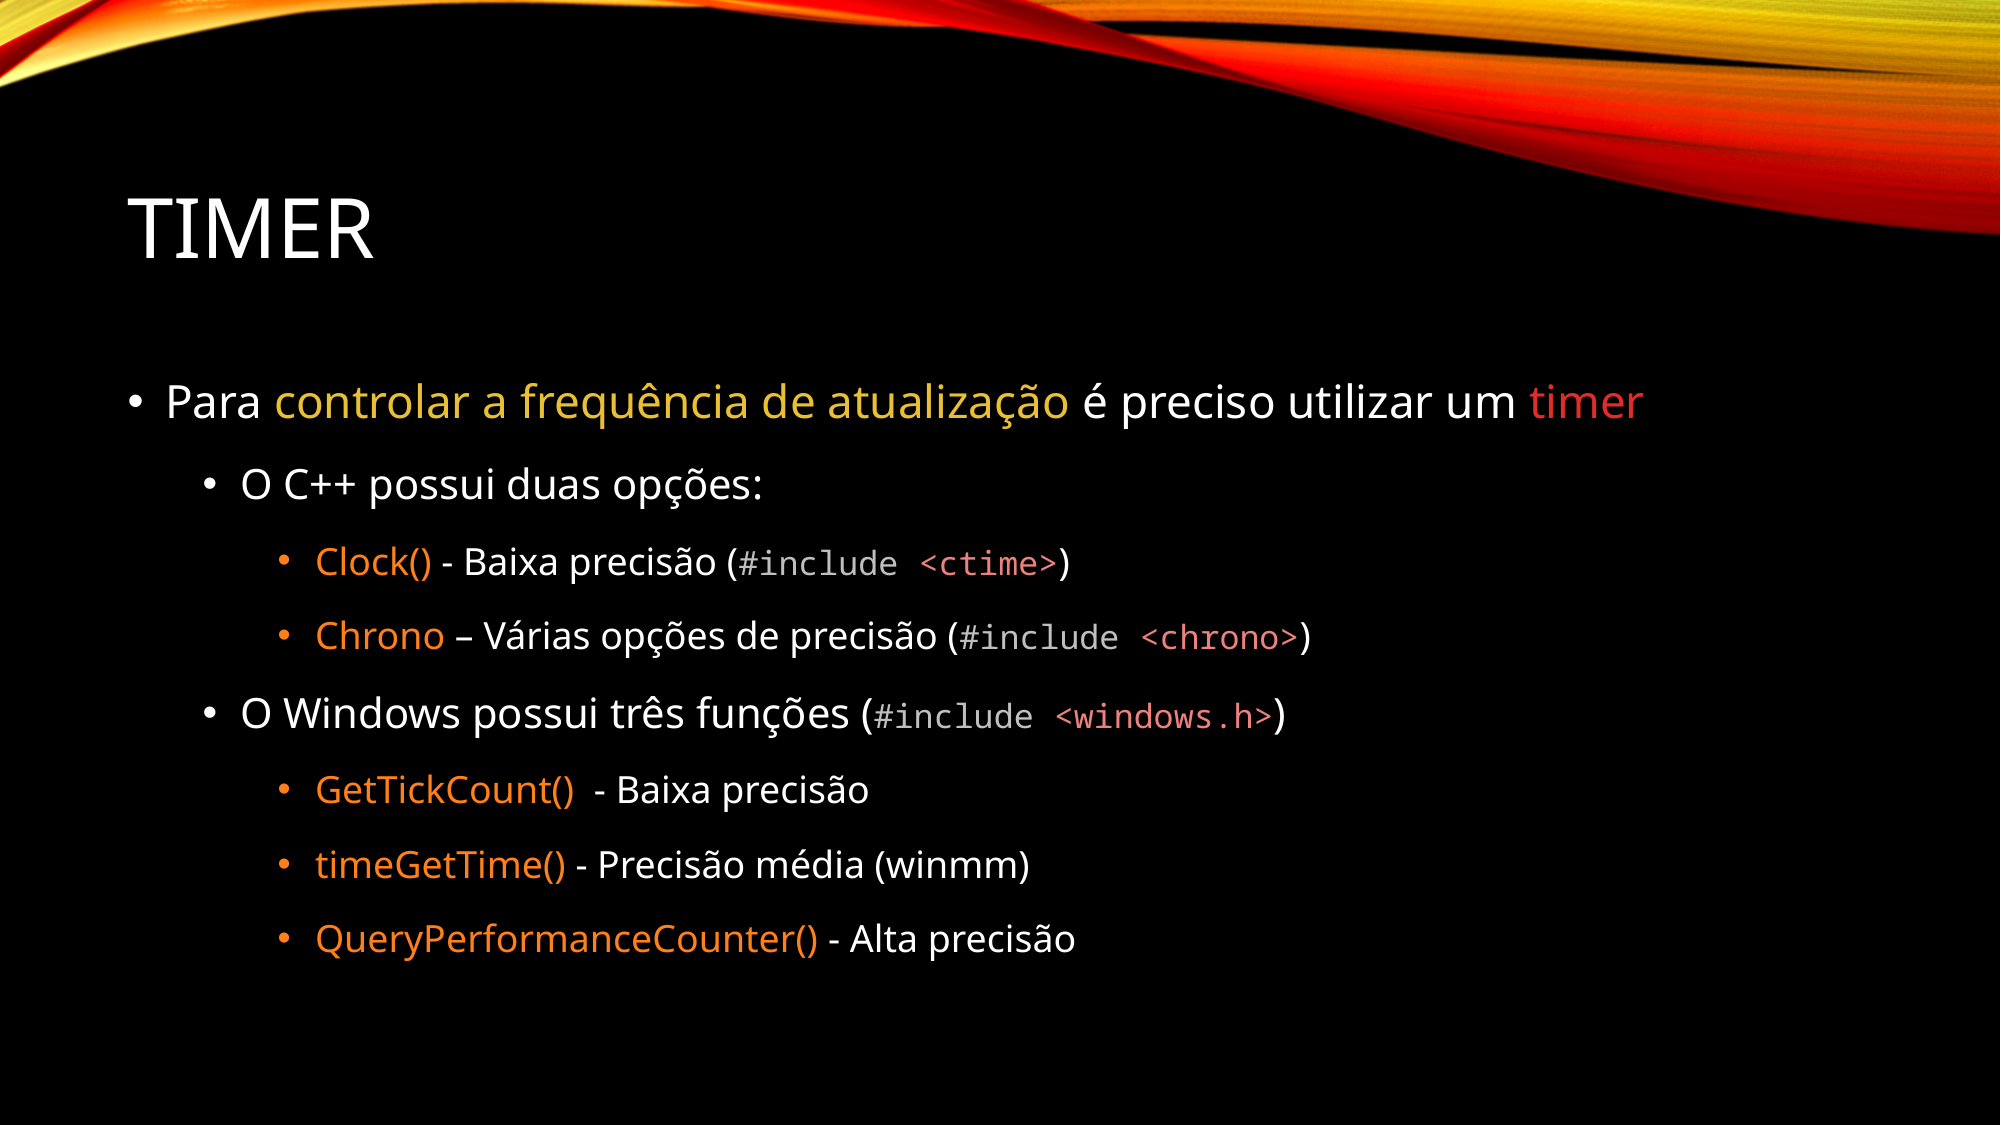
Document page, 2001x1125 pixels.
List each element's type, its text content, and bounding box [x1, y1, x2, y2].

list Para controlar a frequência de atualização é preciso utilizar um timer O C++ possui duas opções: Clock() - Baixa precisão (#include <ctime>) Chrono – Várias opções de precisão (#include <chrono>) O Windows possui três funções (#include <windows.h>) GetTickCount() - Baixa precisão timeGetTime() - Precisão média (winmm) QueryPerformanceCounter() - Alta precisão [112, 360, 1888, 1021]
picture [0, 0, 2000, 237]
title Timer [112, 125, 1888, 338]
